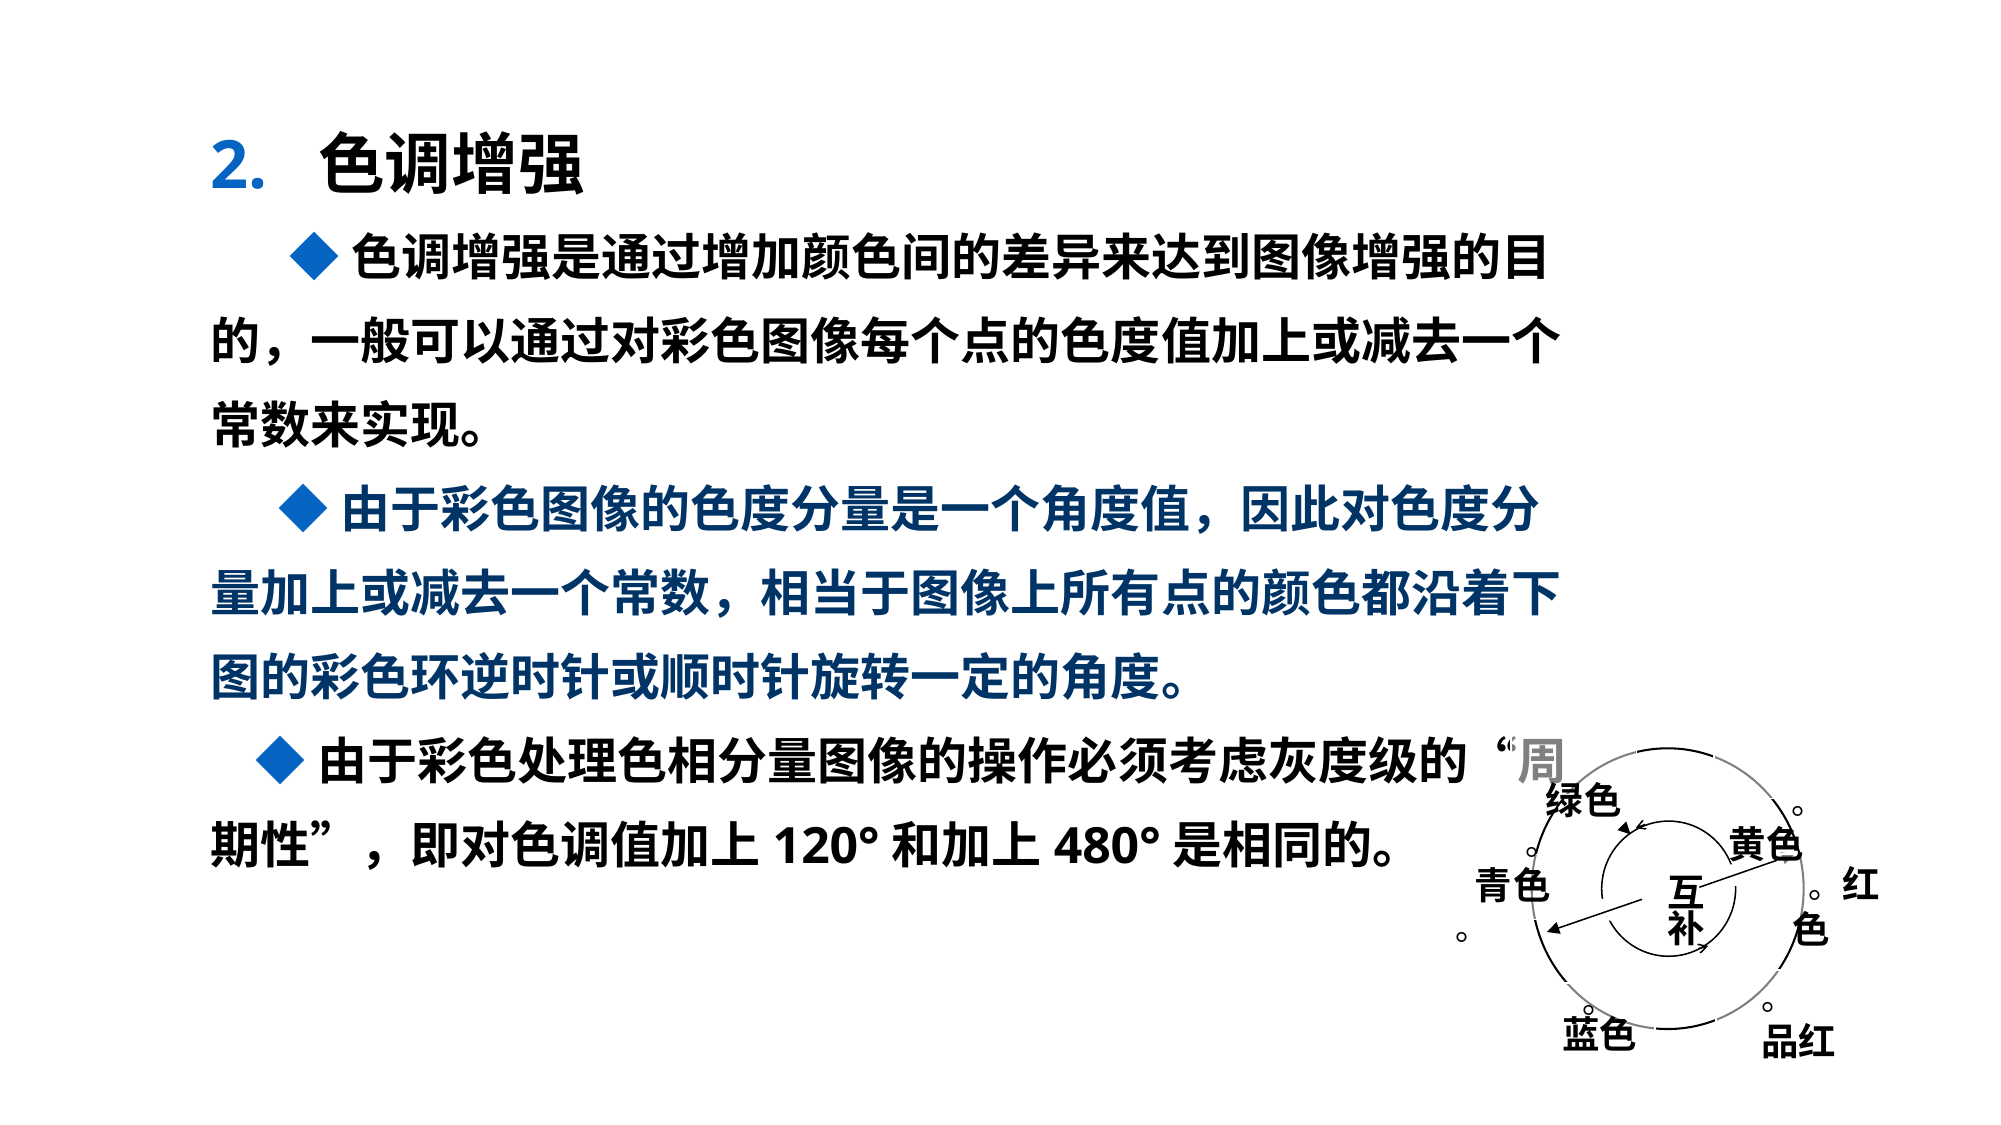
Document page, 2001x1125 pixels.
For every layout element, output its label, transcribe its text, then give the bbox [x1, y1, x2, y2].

text_box 2. 色调增强 ◆色调增强是通过增加颜色间的差异来达到图像增强的目的，一般可以通过对彩色图像每个点的色度值加上或减去一个常数来实现。 ◆由于彩色图像的色度分量是一个角度值，因此对色度分量加上或减去一个常数，相当于图像上所有点的颜色都沿着下图的彩色环逆时针或顺时针旋转一定的角度。 ◆由于彩色处理色相分量图像的操作必须考虑灰度级的“周期性”，即对色调值加上120°和加上480°是相同的。 [195, 98, 1602, 881]
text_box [1440, 729, 1895, 1070]
